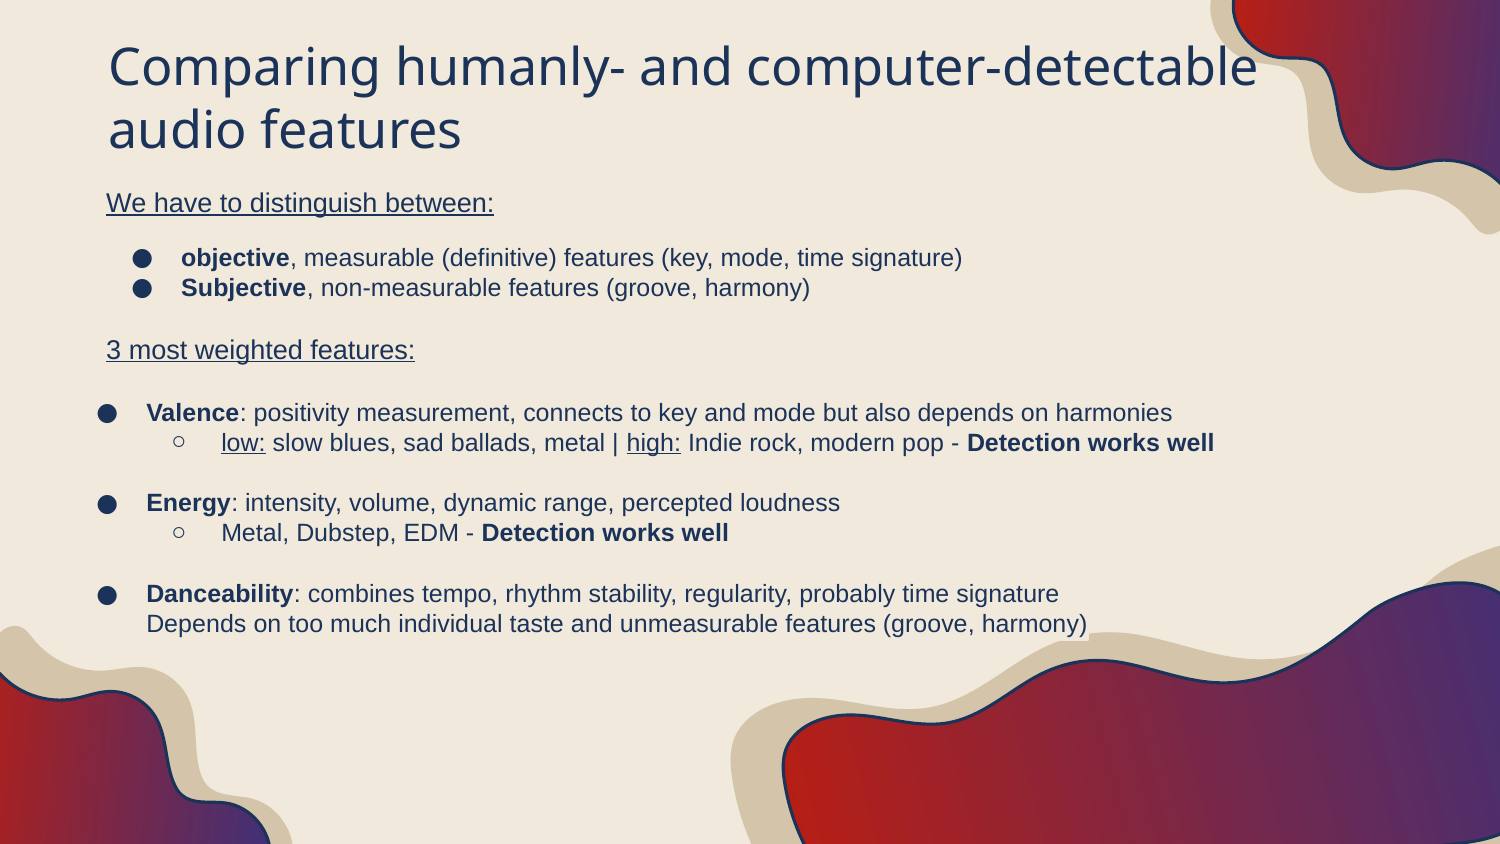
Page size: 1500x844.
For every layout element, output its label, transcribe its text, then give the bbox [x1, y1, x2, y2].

text_box We have to distinguish between: [91, 170, 535, 226]
text_box Valence: positivity measurement, connects to key and mode but also depends on harmonies low: slow blues, sad ballads, metal | high: Indie rock, modern pop - Detection works well [56, 381, 1420, 471]
text_box 3 most weighted features: [91, 317, 1000, 380]
text_box Danceability: combines tempo, rhythm stability, regularity, probably time signature Depends on too much individual taste and unmeasurable features (groove, harmony) [56, 562, 1230, 653]
text_box objective, measurable (definitive) features (key, mode, time signature) Subjective, non-measurable features (groove, harmony) [91, 226, 1000, 317]
title Comparing humanly- and computer-detectable audio features [93, 18, 1358, 161]
text_box Energy: intensity, volume, dynamic range, percepted loudness Metal, Dubstep, EDM - Detection works well [56, 471, 1230, 562]
